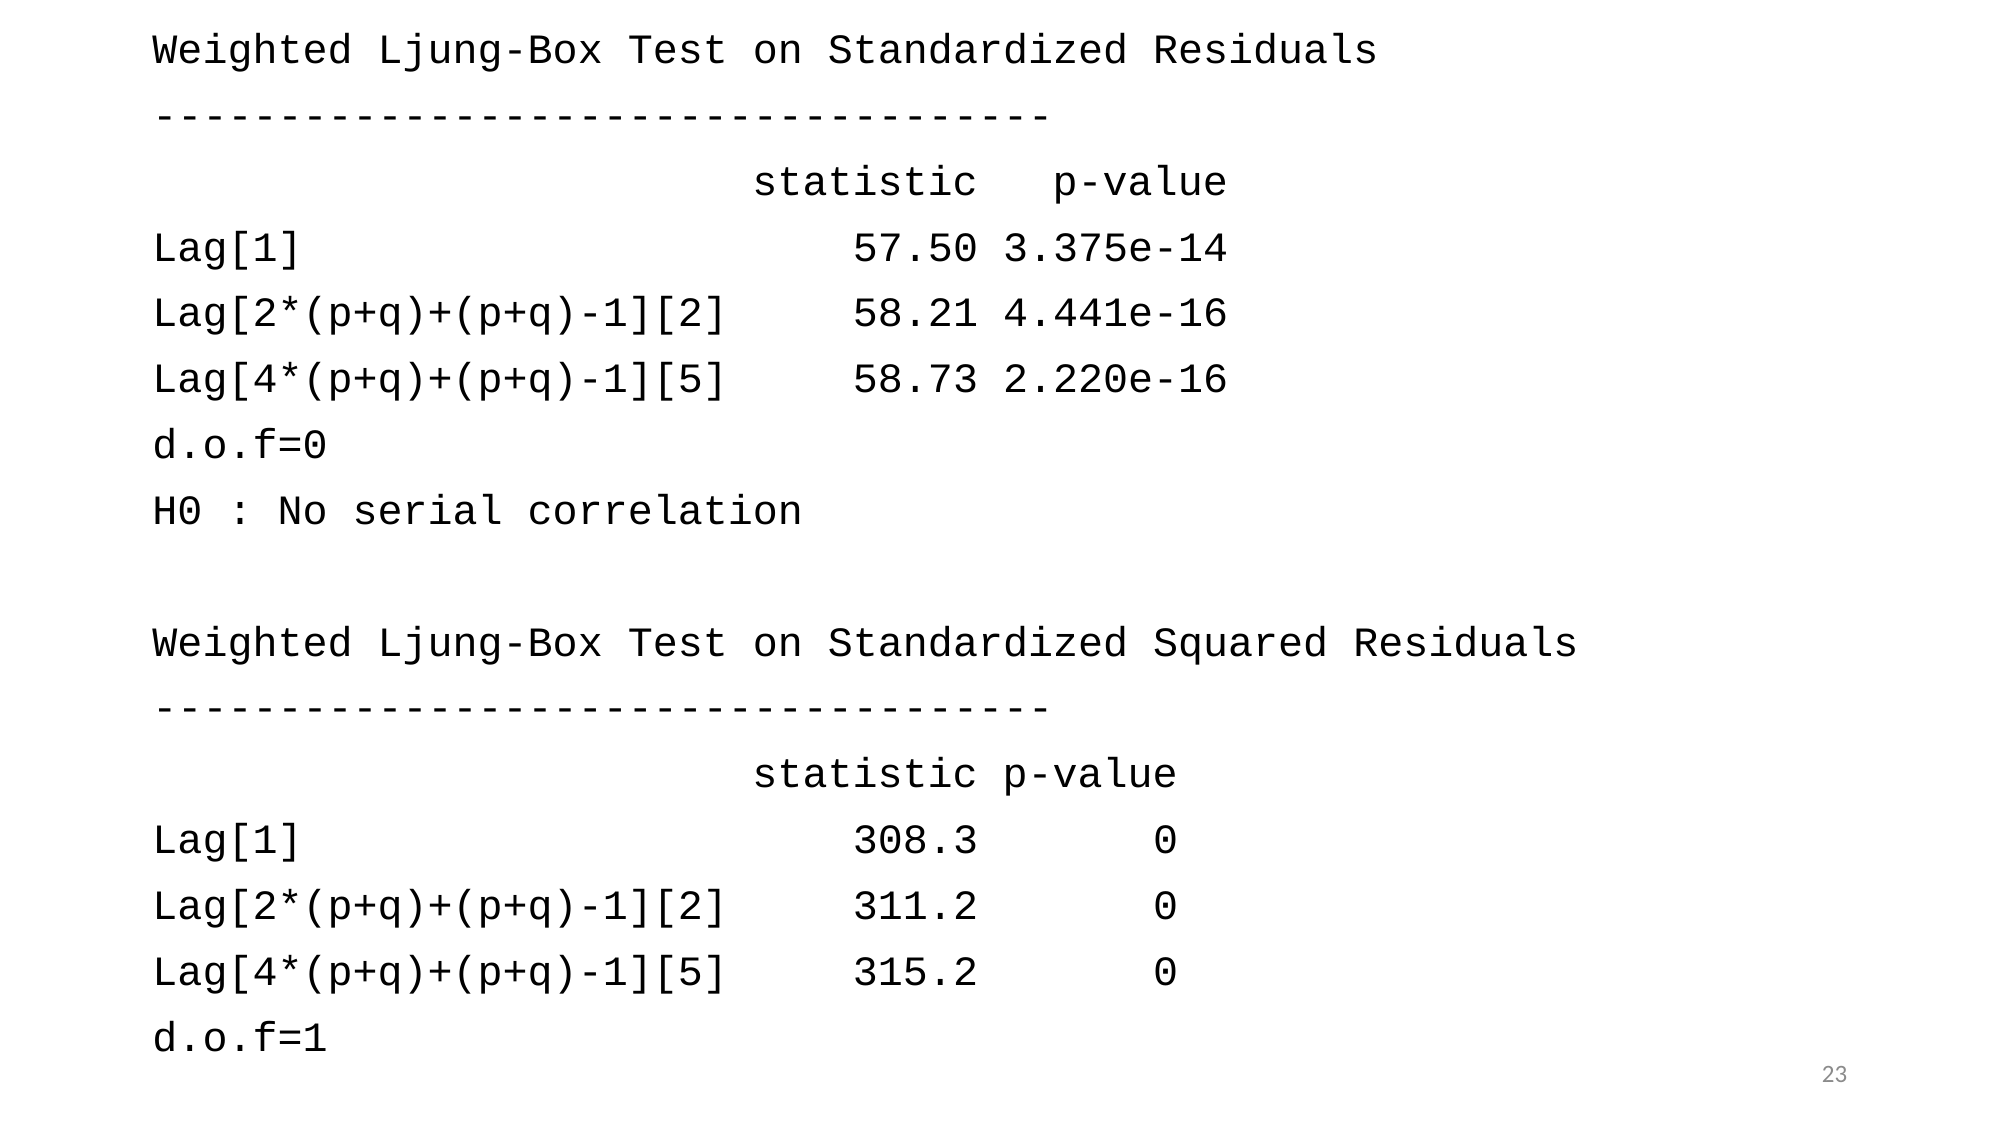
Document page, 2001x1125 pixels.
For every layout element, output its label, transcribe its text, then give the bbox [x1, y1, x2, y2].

slide_number 23 [1412, 1042, 1863, 1103]
list Weighted Ljung-Box Test on Standardized Residuals ------------------------------------ statistic p-value Lag[1] 57.50 3.375e-14 Lag[2*(p+q)+(p+q)-1][2] 58.21 4.441e-16 Lag[4*(p+q)+(p+q)-1][5] 58.73 2.220e-16 d.o.f=0 H0 : No serial correlation Weighted Ljung-Box Test on Standardized Squared Residuals ------------------------------------ statistic p-value Lag[1] 308.3 0 Lag[2*(p+q)+(p+q)-1][2] 311.2 0 Lag[4*(p+q)+(p+q)-1][5] 315.2 0 d.o.f=1 [137, 20, 1863, 964]
